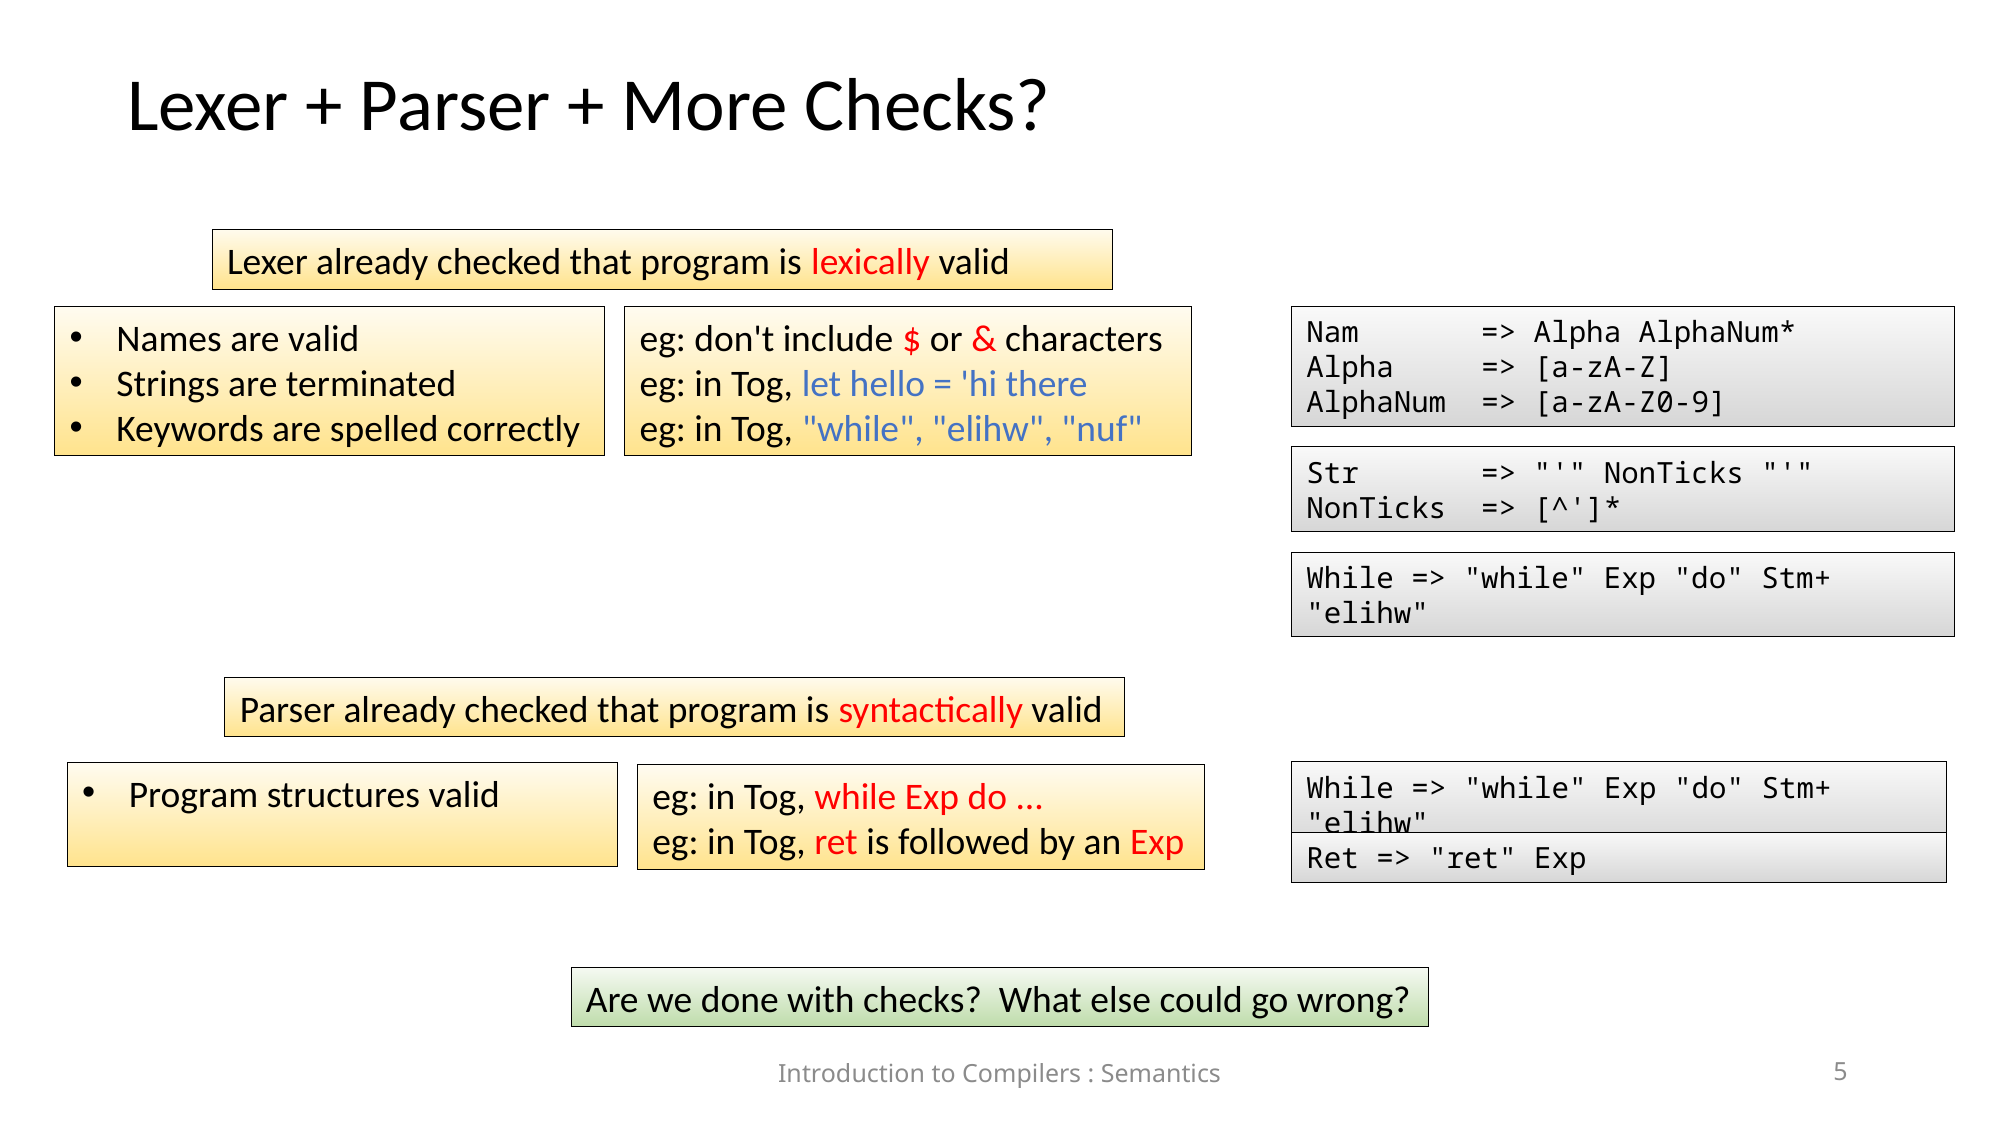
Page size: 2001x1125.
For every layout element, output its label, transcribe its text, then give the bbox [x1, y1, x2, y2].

text_box Program structures valid [67, 762, 618, 867]
text_box Str => "'" NonTicks "'" NonTicks => [^']* [1291, 446, 1955, 532]
text_box Lexer + Parser + More Checks? [112, 47, 1238, 153]
text_box Are we done with checks? What else could go wrong? [571, 967, 1429, 1027]
footer Introduction to Compilers : Semantics [662, 1042, 1338, 1103]
slide_number 5 [1412, 1042, 1863, 1103]
text_box Ret => "ret" Exp [1291, 832, 1947, 883]
text_box Lexer already checked that program is lexically valid [212, 229, 1113, 290]
text_box Nam => Alpha AlphaNum* Alpha => [a-zA-Z] AlphaNum => [a-zA-Z0-9] [1291, 306, 1955, 427]
text_box Names are valid Strings are terminated Keywords are spelled correctly [54, 306, 605, 456]
text_box eg: don't include $ or & characters eg: in Tog, let hello = 'hi there eg: in Tog, "while", "elihw", "nuf" [624, 306, 1192, 456]
text_box eg: in Tog, while Exp do ... eg: in Tog, ret is followed by an Exp [637, 764, 1205, 870]
text_box Parser already checked that program is syntactically valid [224, 677, 1125, 737]
text_box While => "while" Exp "do" Stm+ "elihw" [1291, 761, 1947, 832]
text_box While => "while" Exp "do" Stm+ "elihw" [1291, 552, 1955, 637]
